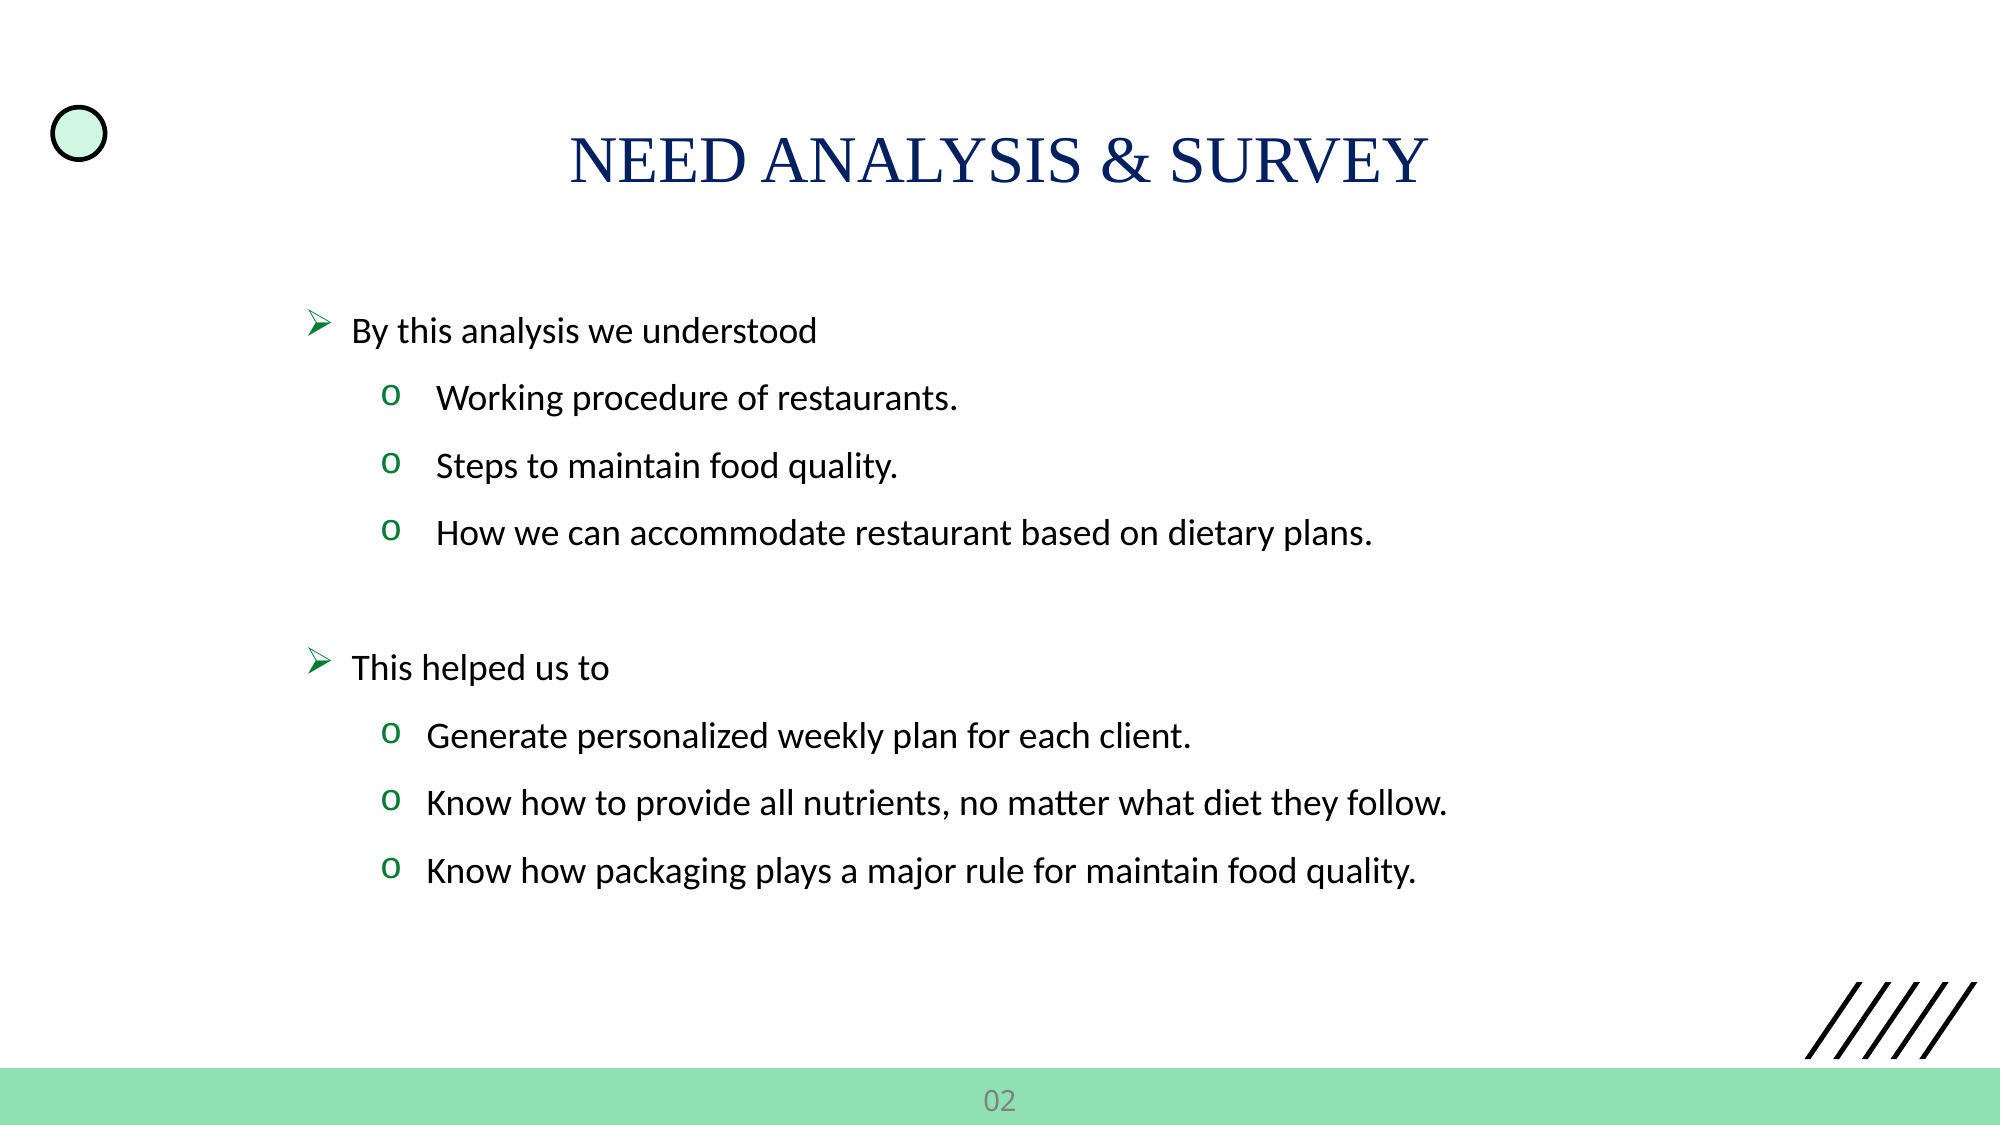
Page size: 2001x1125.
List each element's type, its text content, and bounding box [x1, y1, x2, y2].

text_box [0, 1067, 2000, 1074]
text_box By this analysis we understood Working procedure of restaurants. Steps to maintain food quality. How we can accommodate restaurant based on dietary plans. This helped us to Generate personalized weekly plan for each client. Know how to provide all nutrients, no matter what diet they follow. Know how packaging plays a major rule for maintain food quality. [290, 275, 1545, 943]
text_box 02 [0, 1074, 2000, 1125]
text_box NEED ANALYSIS & SURVEY [0, 108, 2000, 204]
